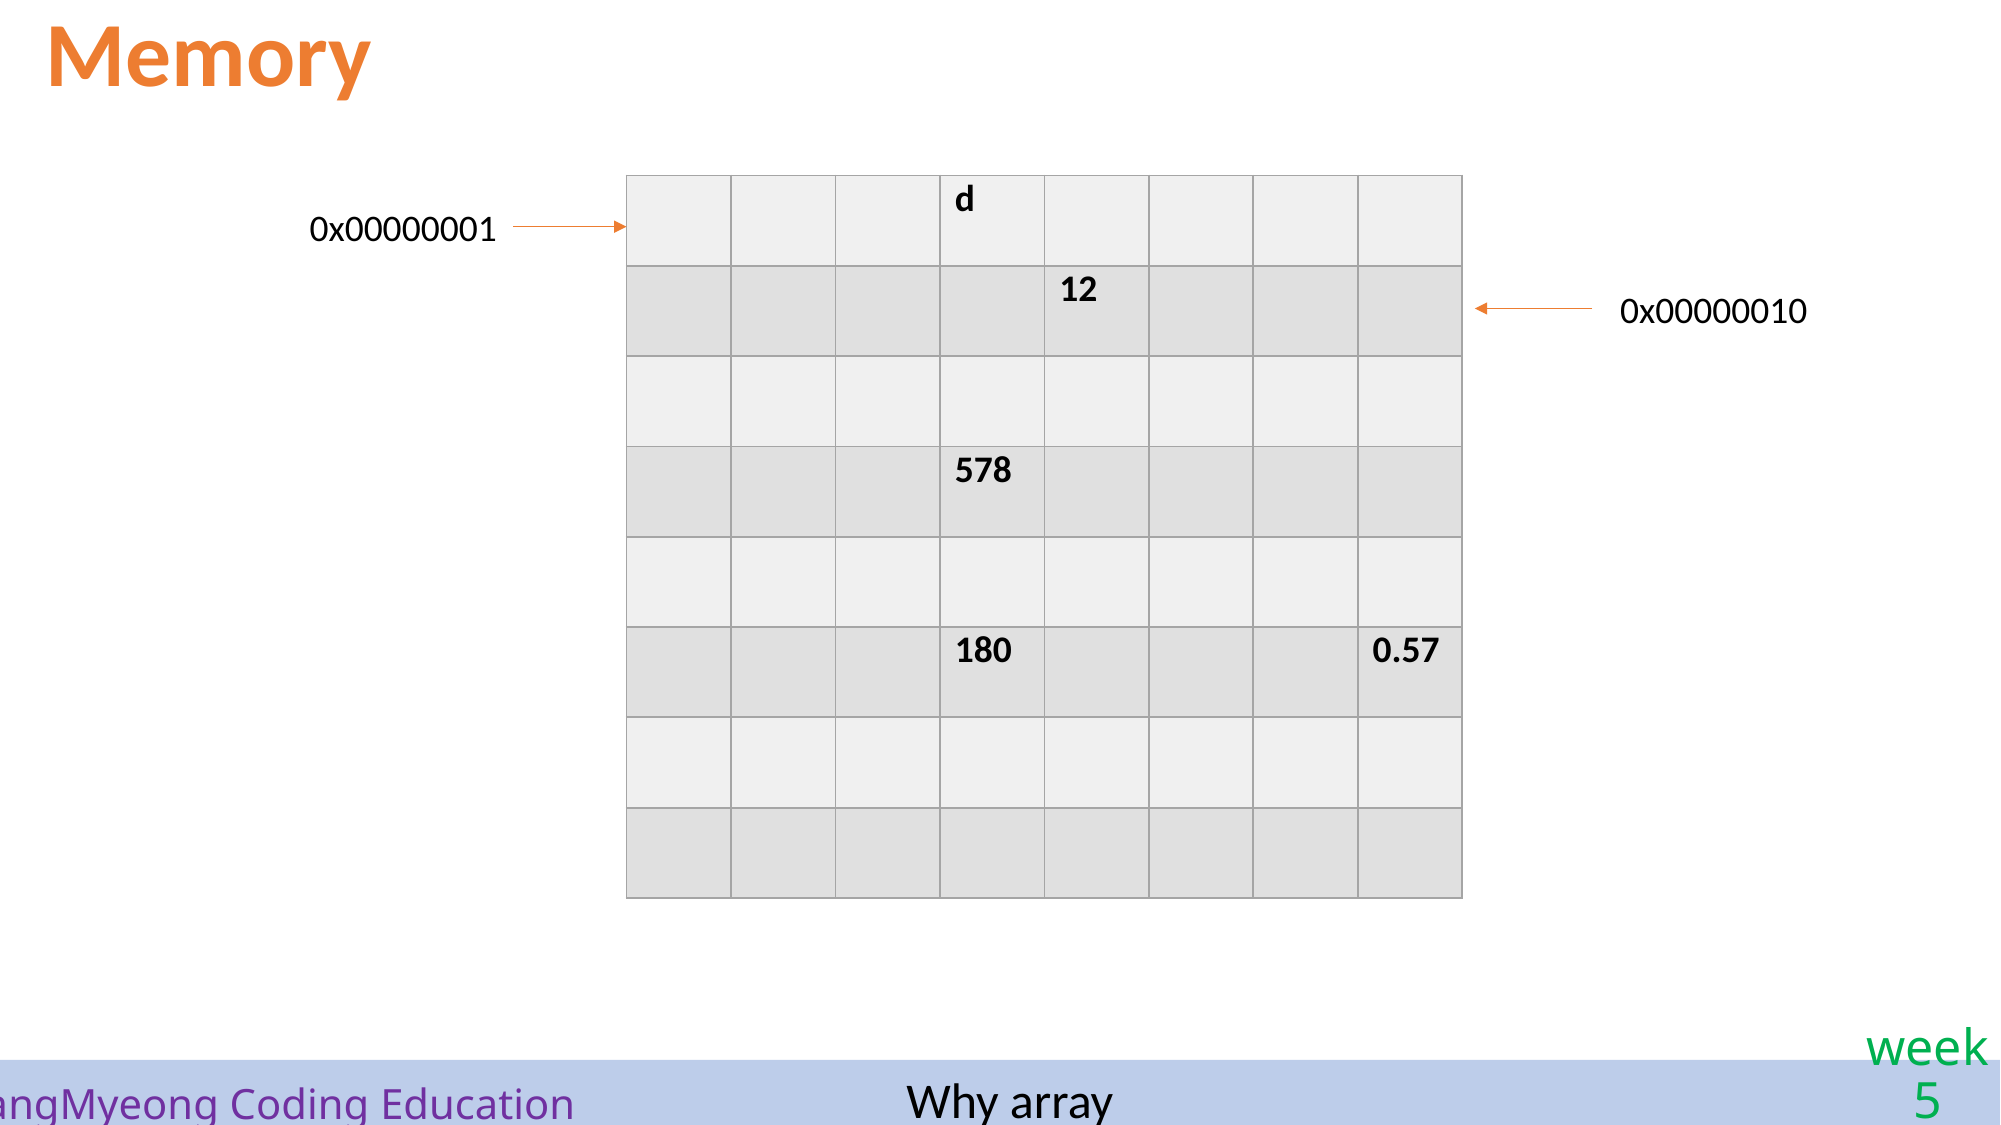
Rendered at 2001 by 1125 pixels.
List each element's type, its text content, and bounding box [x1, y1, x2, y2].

table_header [1150, 176, 1252, 265]
table_cell [1150, 538, 1252, 626]
table_cell [1359, 718, 1461, 807]
table_cell 12 [1045, 267, 1148, 355]
text_box Memory [0, 0, 423, 128]
table_header d [941, 176, 1044, 265]
table_cell [1254, 628, 1357, 716]
table_header [627, 176, 730, 265]
table_cell [1045, 718, 1148, 807]
table_cell [1359, 809, 1461, 897]
table_cell [627, 718, 730, 807]
table_cell [732, 447, 835, 536]
table_cell [941, 538, 1044, 626]
table_cell [1150, 447, 1252, 536]
table_cell [1254, 357, 1357, 446]
table_cell [627, 447, 730, 536]
table_cell [941, 267, 1044, 355]
table_cell [836, 267, 939, 355]
table_cell [732, 267, 835, 355]
table_header [1045, 176, 1148, 265]
table_header [732, 176, 835, 265]
table_cell [836, 357, 939, 446]
table_cell [1359, 357, 1461, 446]
table_cell 578 [941, 447, 1044, 536]
subtitle Why array [778, 1068, 1242, 1125]
table_header [836, 176, 939, 265]
table_cell [836, 718, 939, 807]
table_cell [836, 447, 939, 536]
table_cell 180 [941, 628, 1044, 716]
table_cell [627, 628, 730, 716]
table_cell [941, 809, 1044, 897]
table_cell [1359, 447, 1461, 536]
table_cell [1045, 809, 1148, 897]
table_cell [836, 809, 939, 897]
table_cell [836, 538, 939, 626]
table_cell [627, 809, 730, 897]
text_box 0x00000001 [294, 196, 512, 257]
table_cell [1150, 809, 1252, 897]
table_cell [1150, 628, 1252, 716]
table_cell [627, 357, 730, 446]
table_header [1359, 176, 1461, 265]
table_cell [1045, 447, 1148, 536]
table_cell [1254, 267, 1357, 355]
table_cell [1150, 267, 1252, 355]
table_cell [1254, 718, 1357, 807]
table_cell 0.57 [1359, 628, 1461, 716]
table_cell [732, 628, 835, 716]
table_cell [627, 267, 730, 355]
table_cell [1150, 357, 1252, 446]
table_cell [627, 538, 730, 626]
table_cell [941, 718, 1044, 807]
table_cell [836, 628, 939, 716]
text_box [0, 1059, 2000, 1125]
text_box 0x00000010 [1605, 278, 1823, 338]
table_cell [1359, 267, 1461, 355]
table_cell [1150, 718, 1252, 807]
table_cell [732, 538, 835, 626]
table_cell [732, 718, 835, 807]
table_cell [1359, 538, 1461, 626]
table_cell [941, 357, 1044, 446]
table_cell [1045, 357, 1148, 446]
title SangMyeong Coding Education [0, 1114, 592, 1125]
table_cell [1254, 809, 1357, 897]
table_cell [732, 357, 835, 446]
table_header [1254, 176, 1357, 265]
table_cell [1254, 447, 1357, 536]
table_cell [1254, 538, 1357, 626]
table_cell [1045, 628, 1148, 716]
table_cell [1045, 538, 1148, 626]
table_cell [732, 809, 835, 897]
